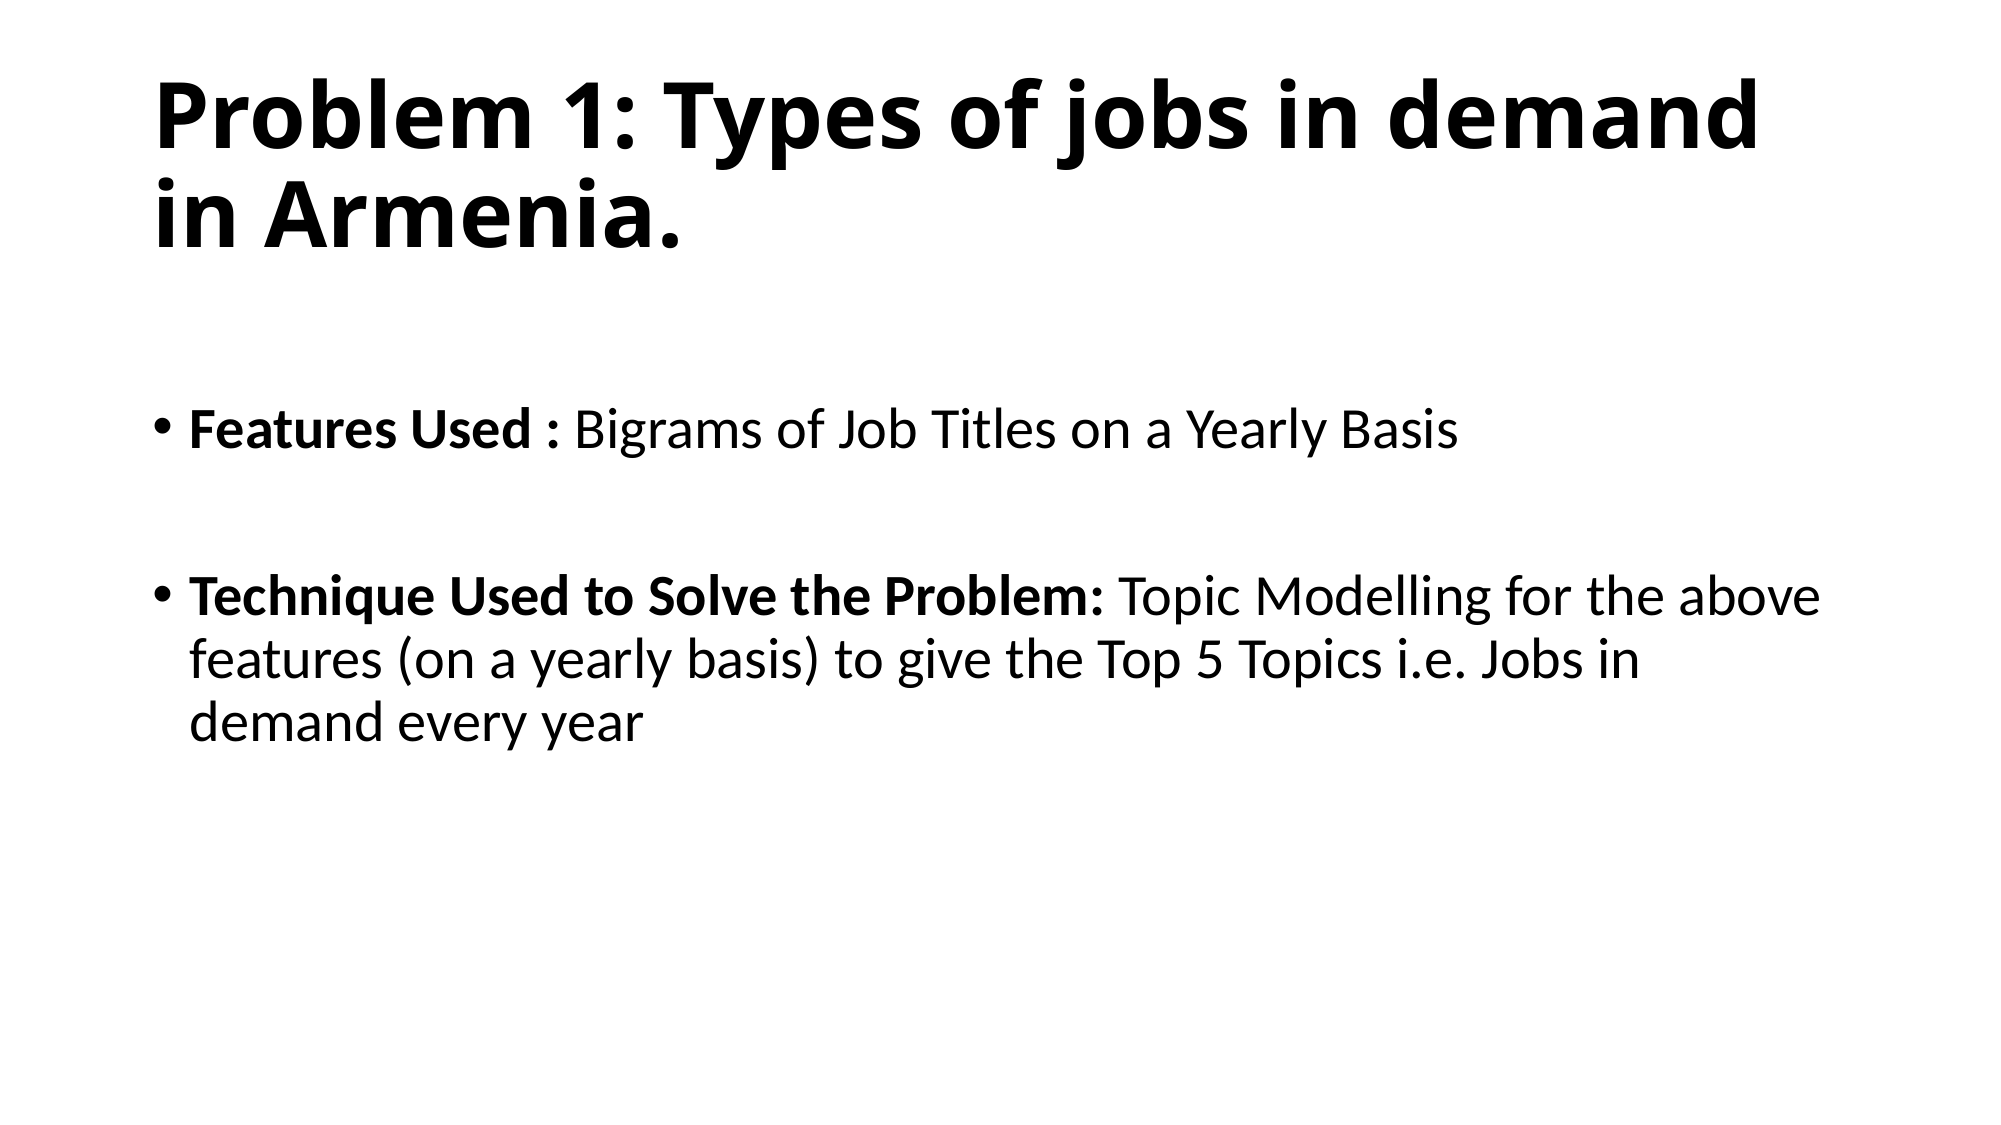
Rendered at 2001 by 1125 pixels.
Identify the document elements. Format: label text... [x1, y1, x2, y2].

list Features Used : Bigrams of Job Titles on a Yearly Basis Technique Used to Solve the Problem: Topic Modelling for the above features (on a yearly basis) to give the Top 5 Topics i.e. Jobs in demand every year [137, 299, 1863, 1014]
title Problem 1: Types of jobs in demand in Armenia. [137, 59, 1863, 278]
